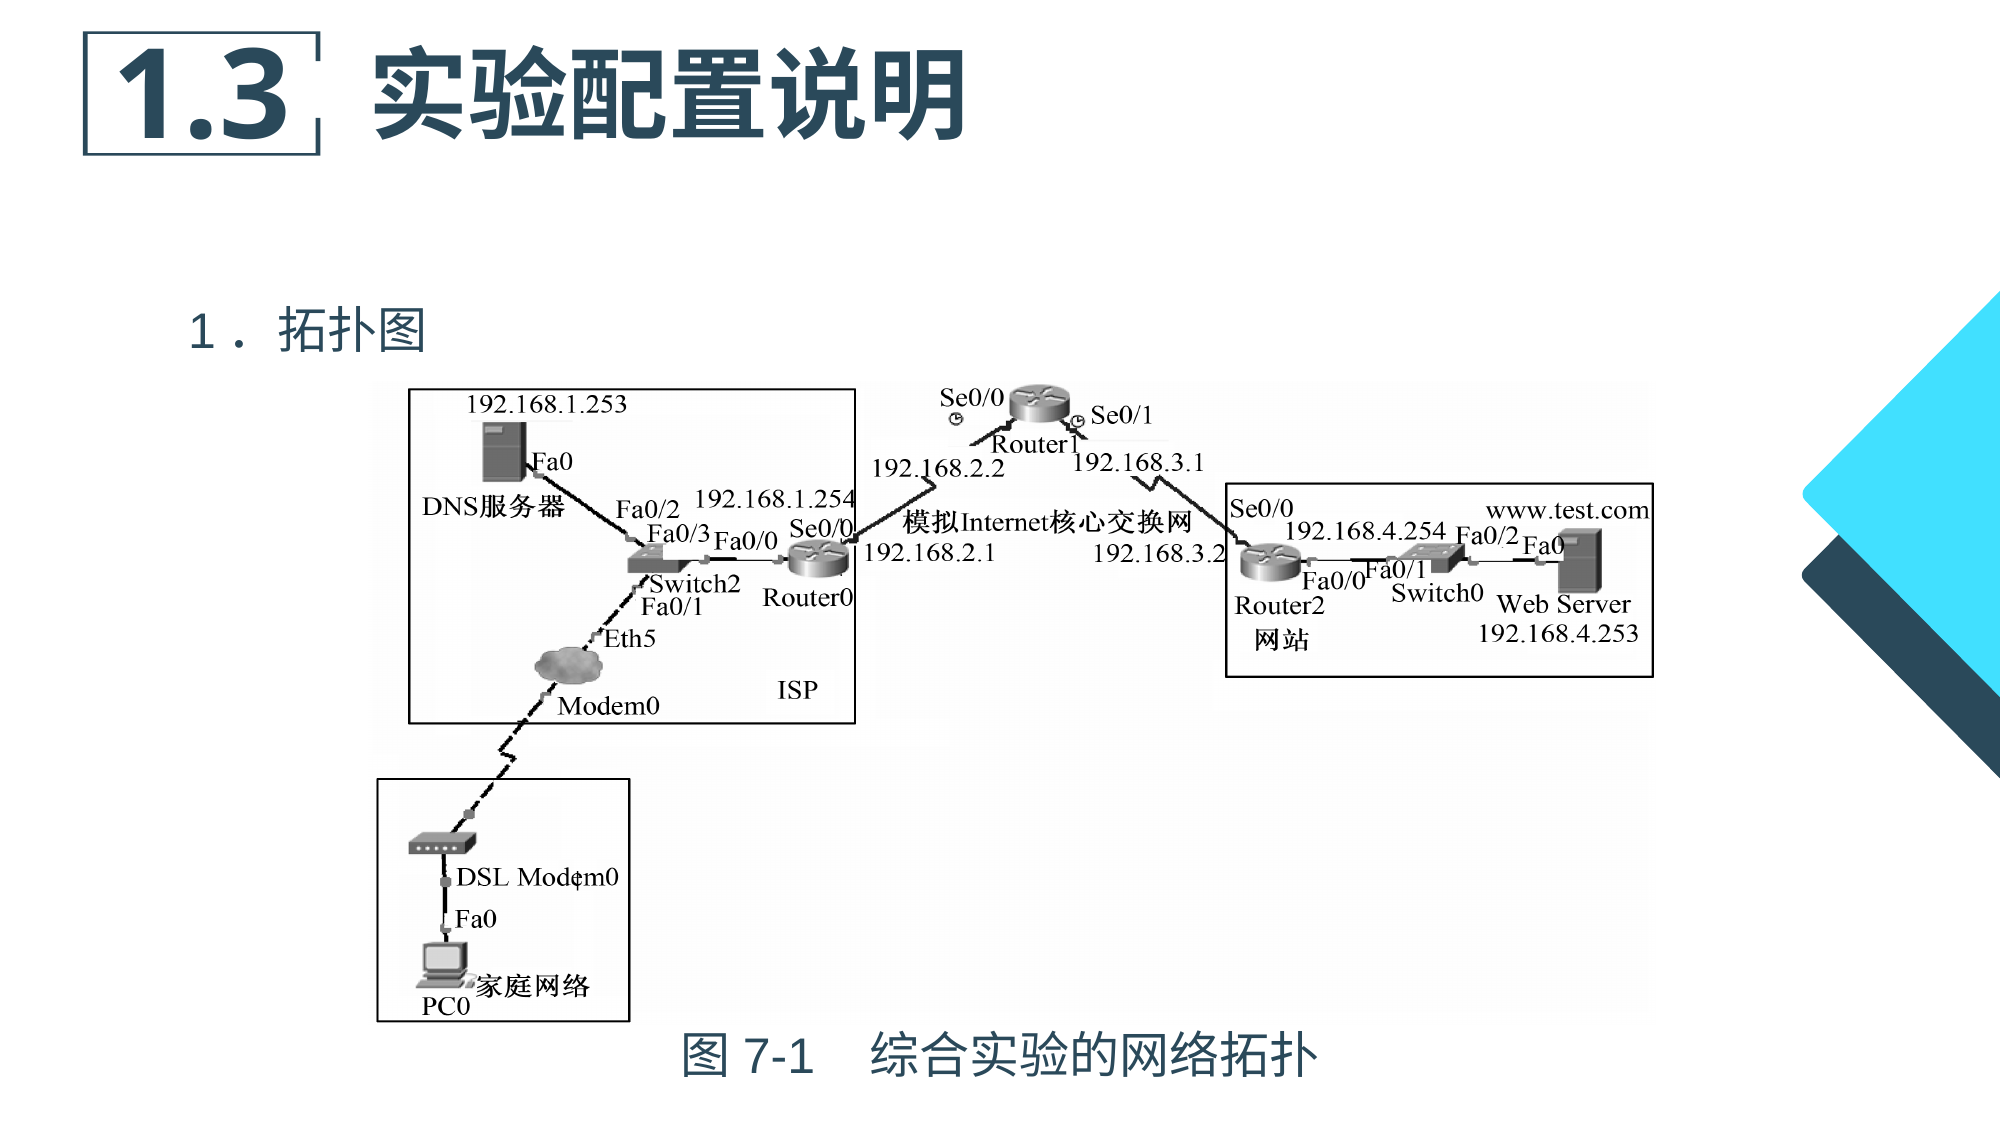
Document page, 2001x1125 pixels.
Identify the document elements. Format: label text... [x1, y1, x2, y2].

text_box [82, 31, 321, 156]
text_box [1802, 290, 2000, 698]
text_box 1．拓扑图 [129, 290, 1712, 426]
text_box 实验配置说明 [368, 31, 1438, 152]
text_box [1801, 535, 2000, 779]
text_box 1.3 [62, 13, 341, 164]
text_box 图7-1 综合实验的网络拓扑 [583, 1058, 1417, 1091]
picture [368, 349, 1656, 1050]
